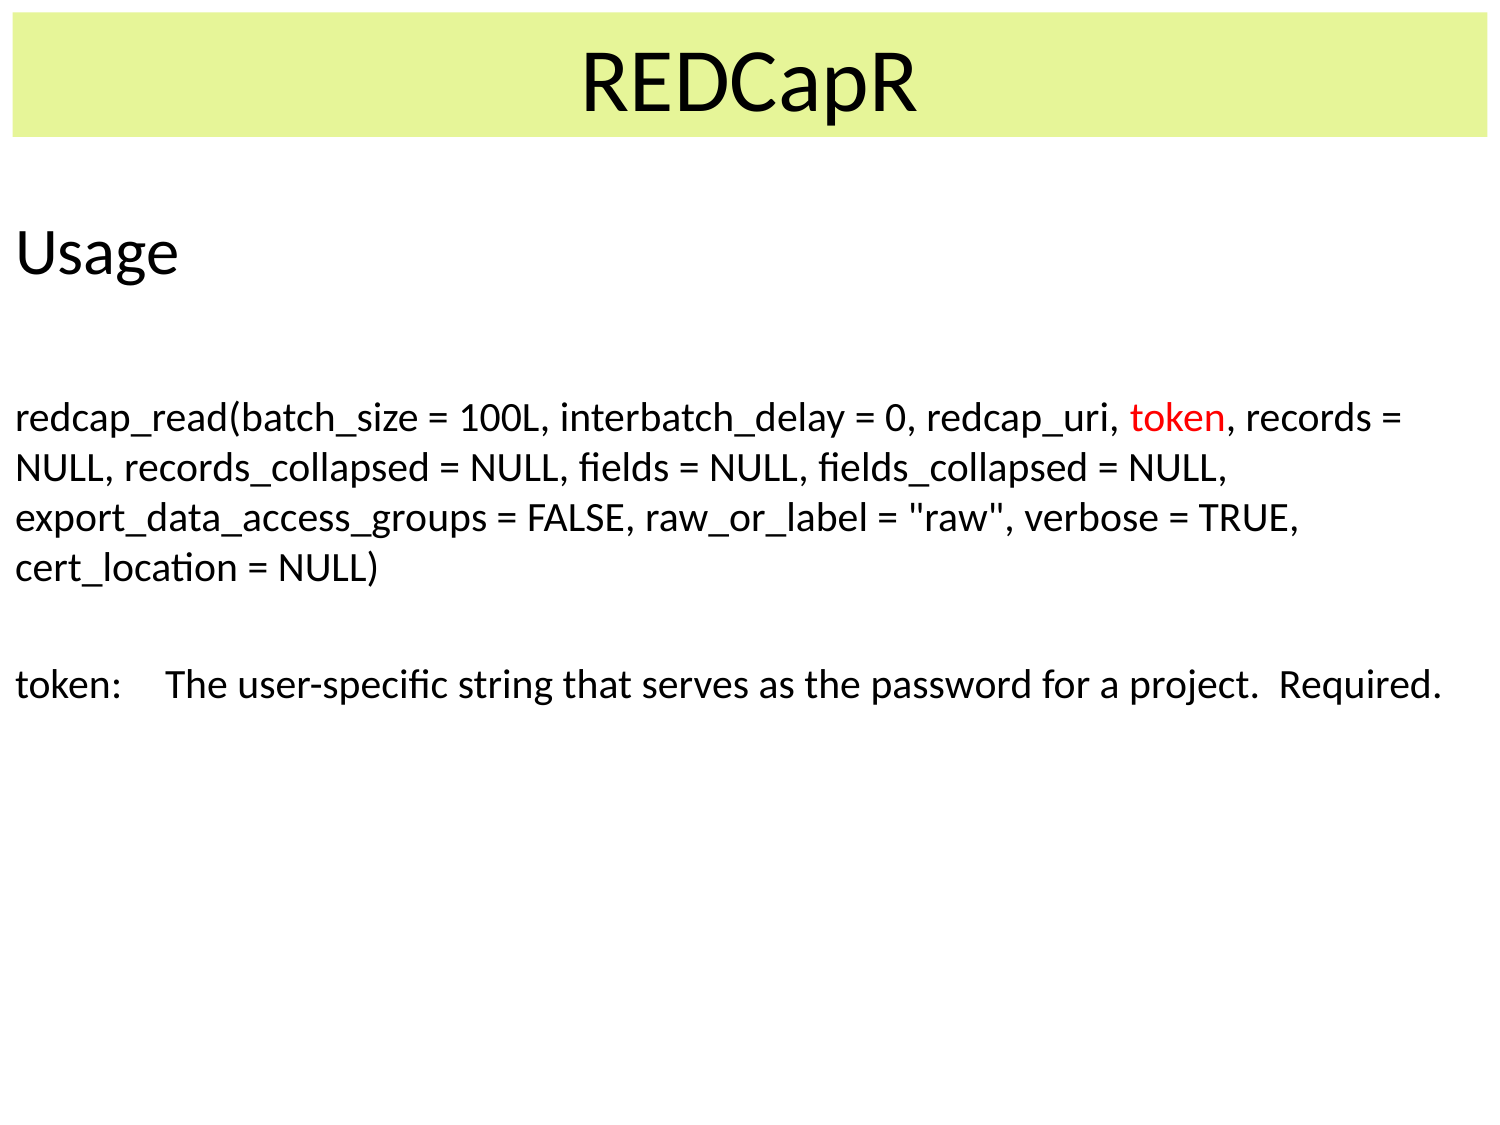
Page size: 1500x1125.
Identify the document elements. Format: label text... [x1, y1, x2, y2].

list Usage redcap_read(batch_size = 100L, interbatch_delay = 0, redcap_uri, token, records = NULL, records_collapsed = NULL, fields = NULL, fields_collapsed = NULL, export_data_access_groups = FALSE, raw_or_label = "raw", verbose = TRUE, cert_location = NULL) token: The user-specific string that serves as the password for a project. Required. [0, 200, 1500, 1125]
text_box REDCapR [12, 12, 1488, 137]
